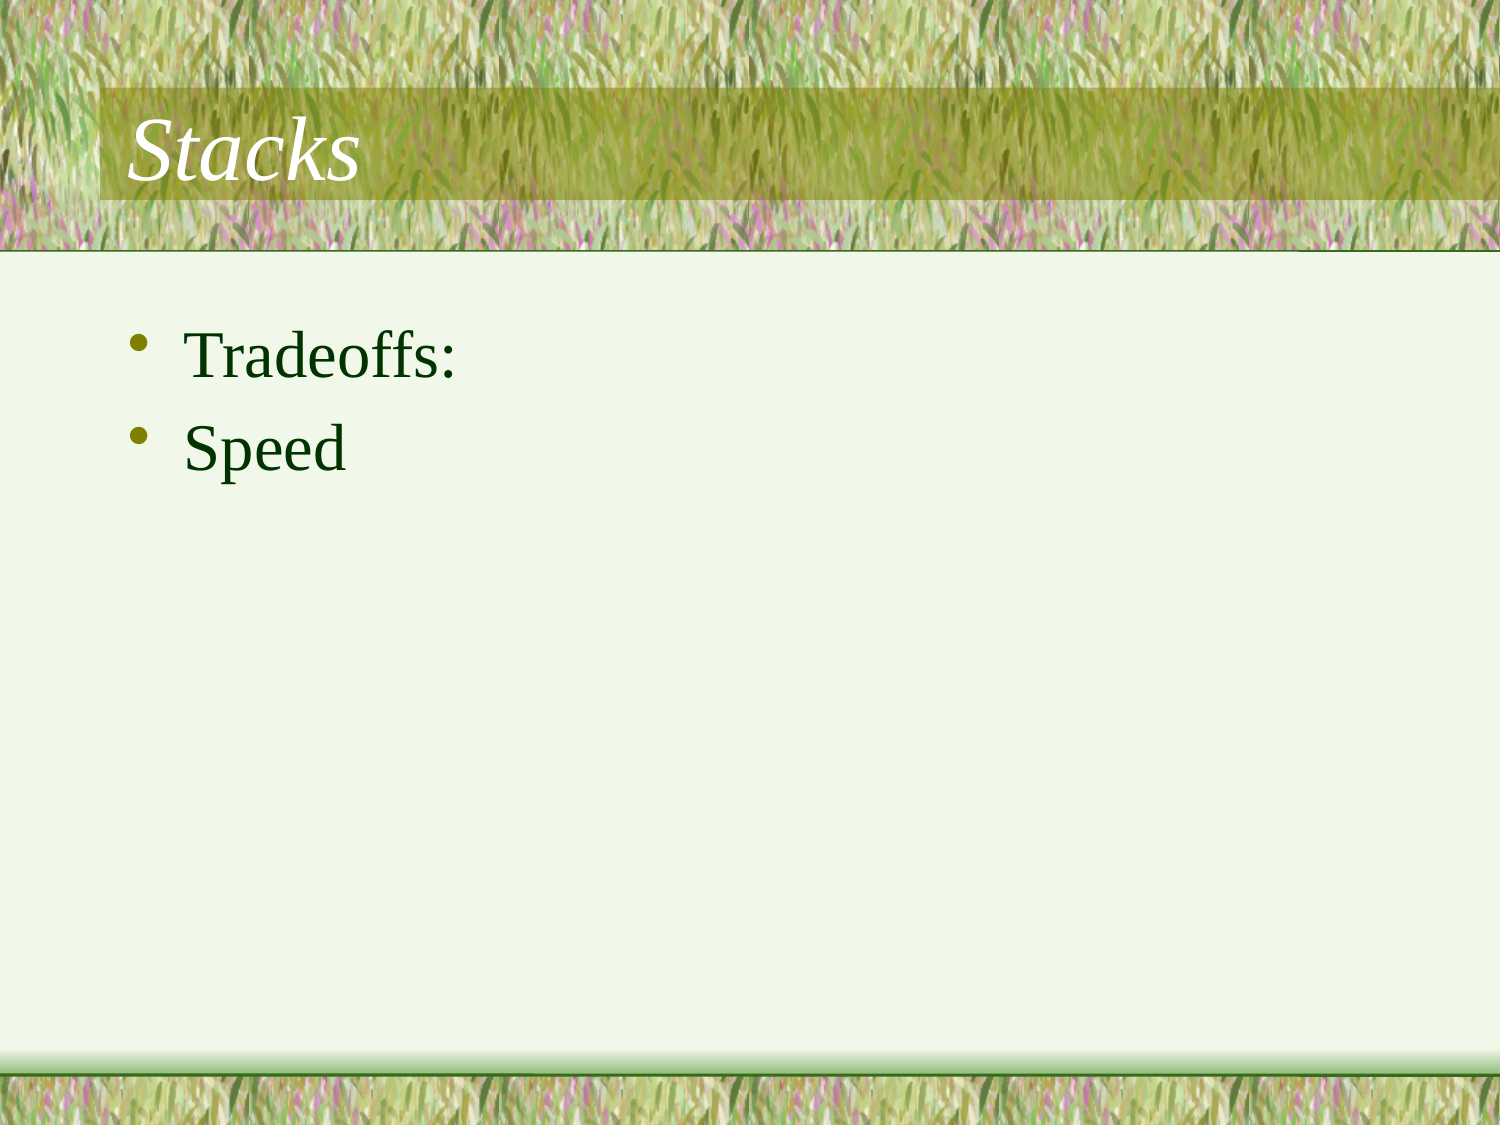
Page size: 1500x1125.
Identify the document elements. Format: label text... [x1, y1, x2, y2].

picture [0, 0, 1500, 250]
list Tradeoffs: Speed [112, 303, 1388, 979]
picture [0, 1077, 1500, 1125]
title Stacks [112, 50, 1388, 238]
